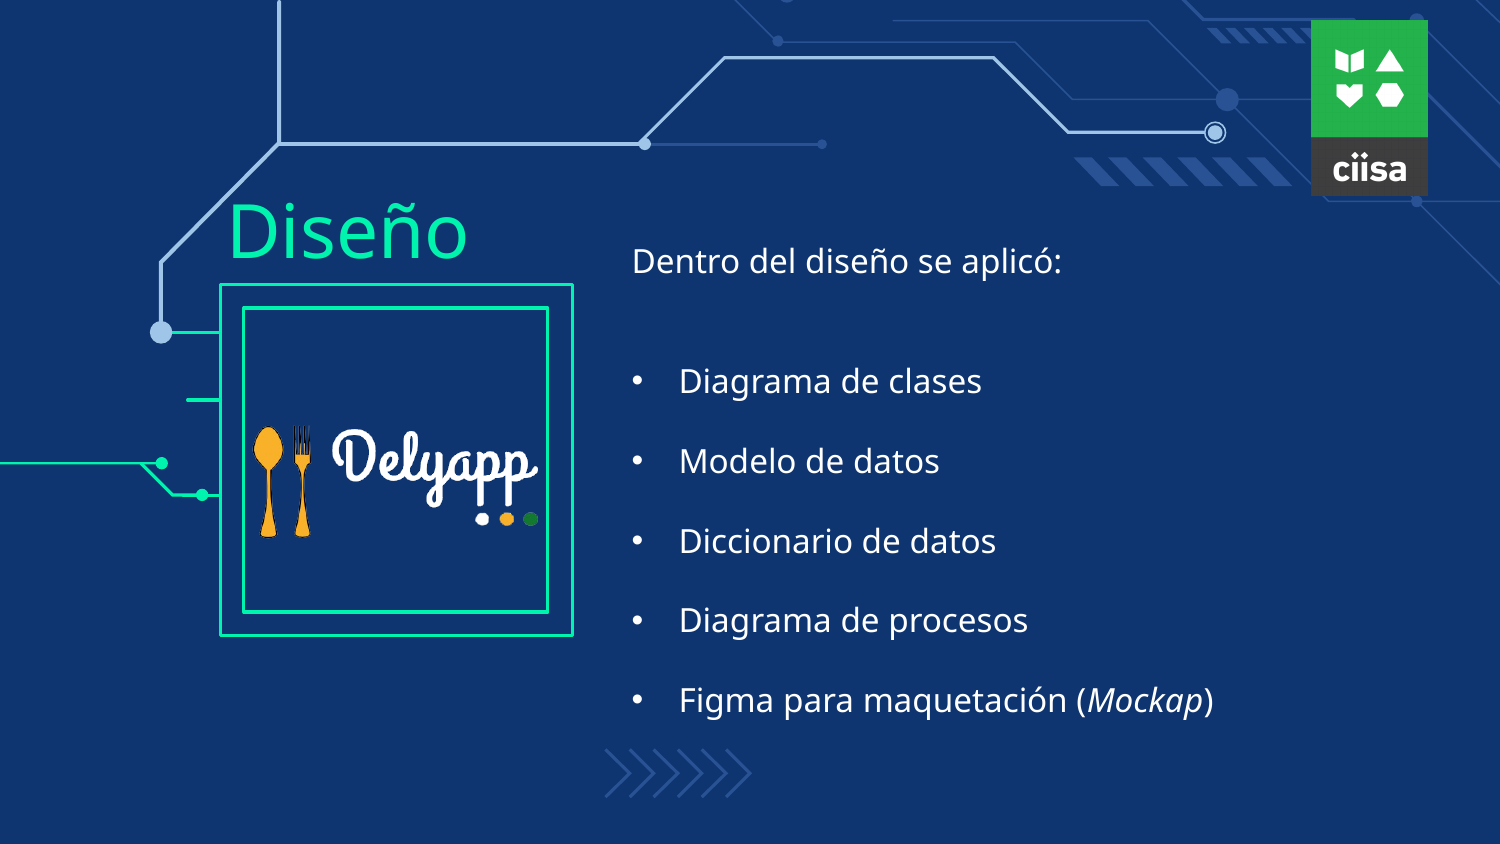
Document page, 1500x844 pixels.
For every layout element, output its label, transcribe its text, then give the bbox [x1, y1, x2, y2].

title Diseño [226, 180, 924, 277]
picture [247, 421, 543, 543]
picture [1311, 19, 1428, 197]
subtitle Dentro del diseño se aplicó: Diagrama de clases Modelo de datos Diccionario de datos Diagrama de procesos Figma para maquetación (Mockap) [610, 397, 1485, 687]
